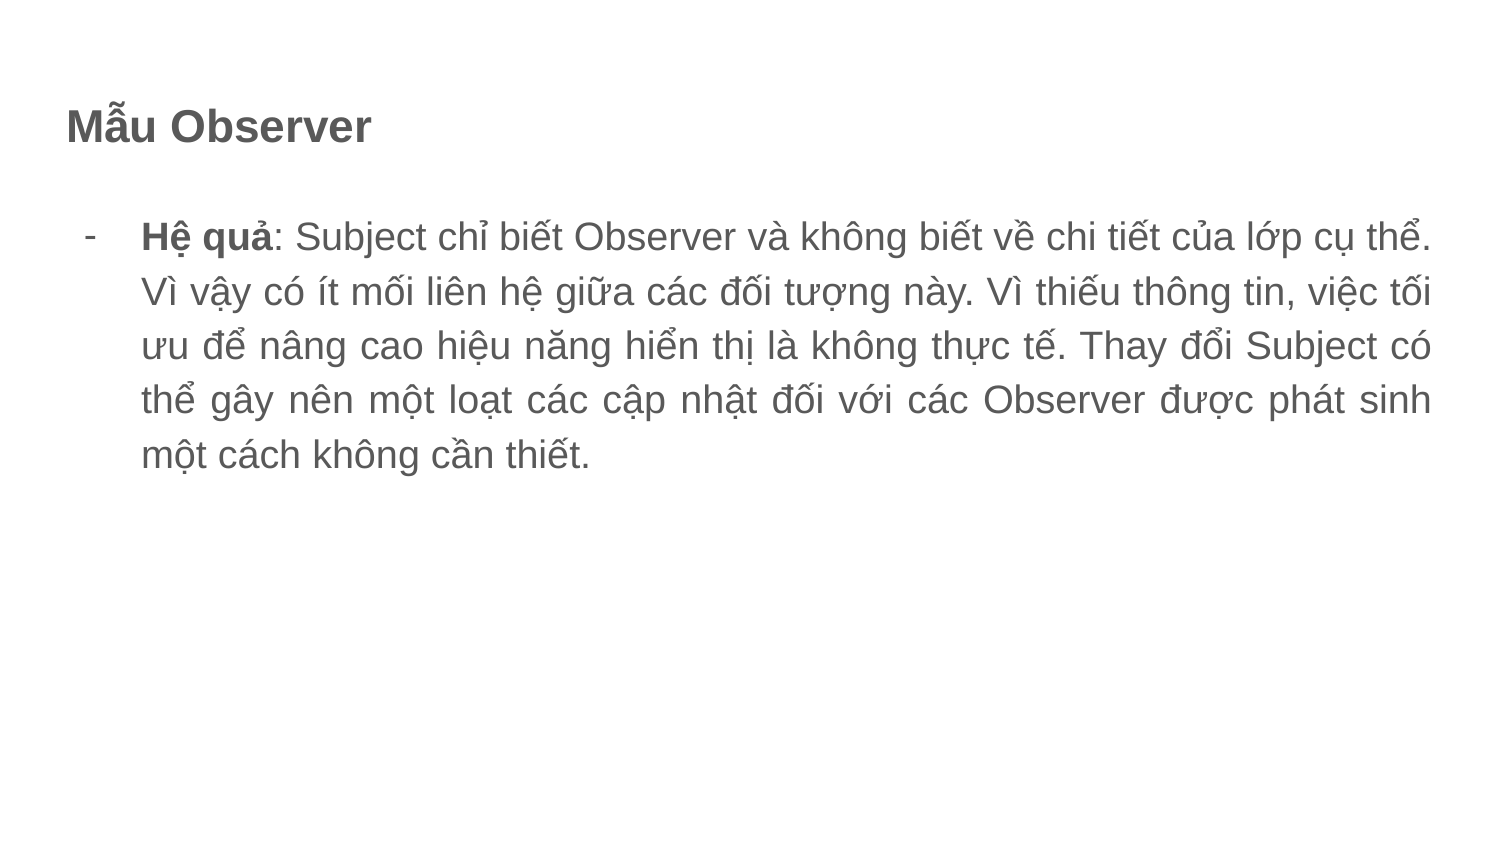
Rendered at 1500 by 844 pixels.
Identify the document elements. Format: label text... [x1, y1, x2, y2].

title Mẫu Observer [51, 72, 1449, 167]
list Hệ quả: Subject chỉ biết Observer và không biết về chi tiết của lớp cụ thể. Vì vậy có ít mối liên hệ giữa các đối tượng này. Vì thiếu thông tin, việc tối ưu để nâng cao hiệu năng hiển thị là không thực tế. Thay đổi Subject có thể gây nên một loạt các cập nhật đối với các Observer được phát sinh một cách không cần thiết. [51, 189, 1449, 750]
